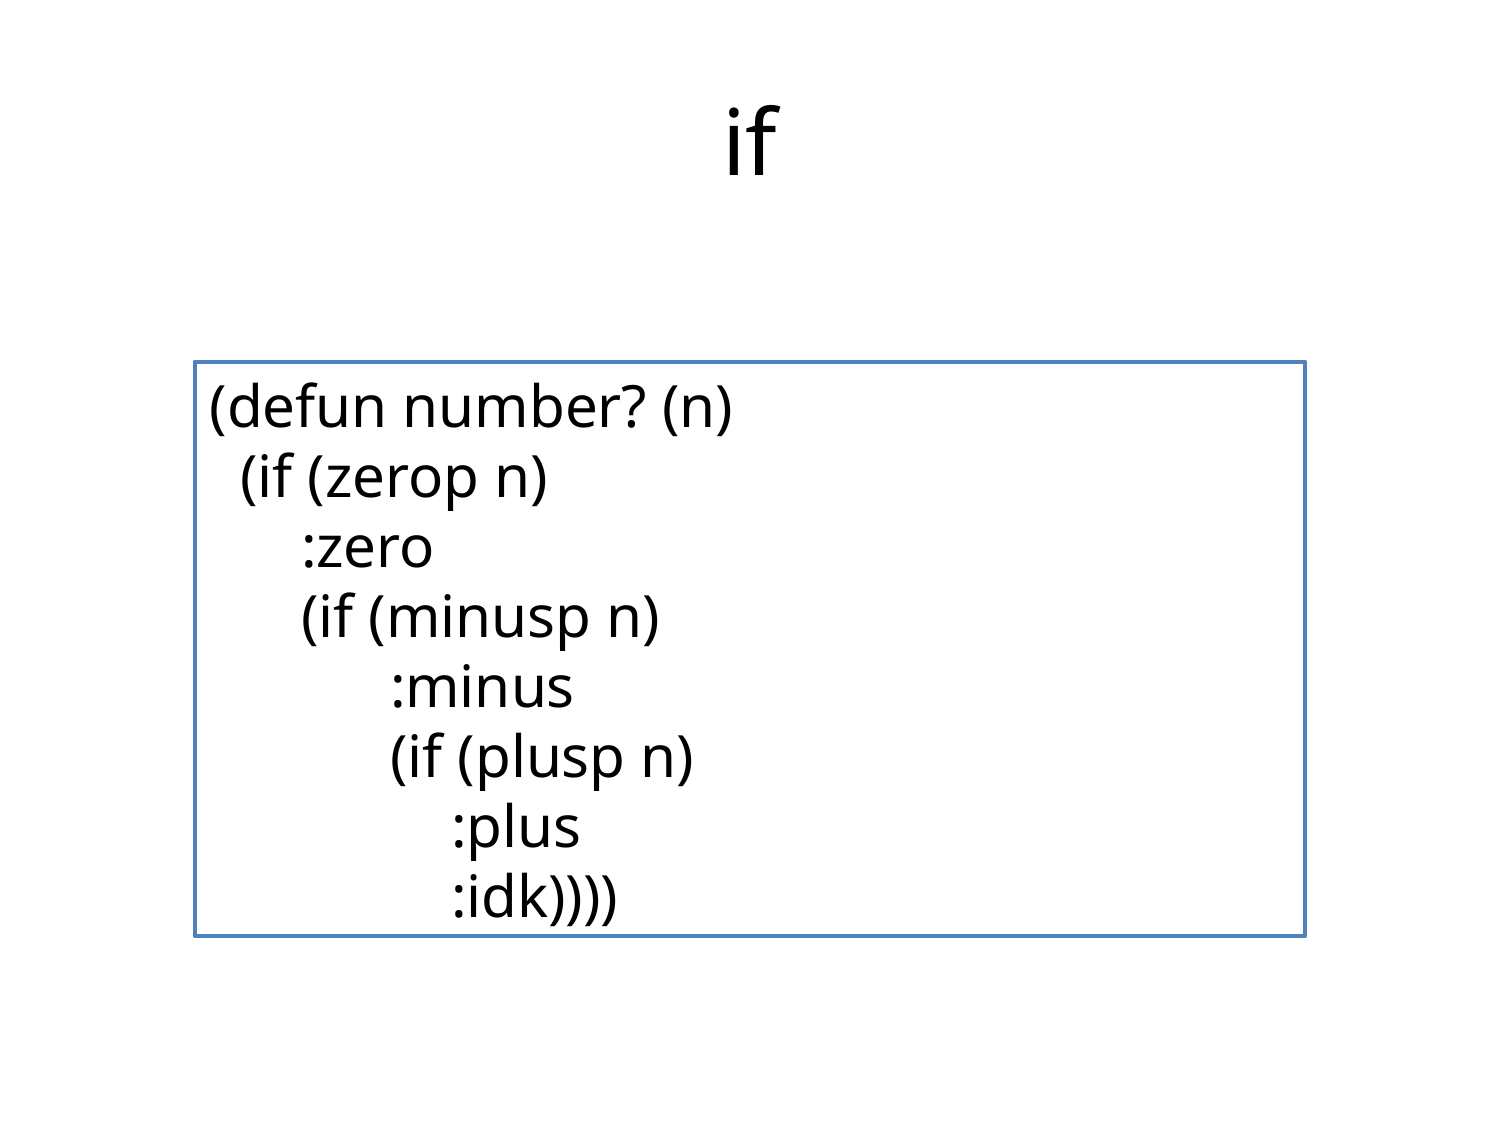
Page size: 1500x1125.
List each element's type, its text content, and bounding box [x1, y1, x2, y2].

title if [75, 45, 1425, 233]
text_box (defun number? (n) (if (zerop n) :zero (if (minusp n) :minus (if (plusp n) :plus :idk)))) [193, 360, 1307, 938]
